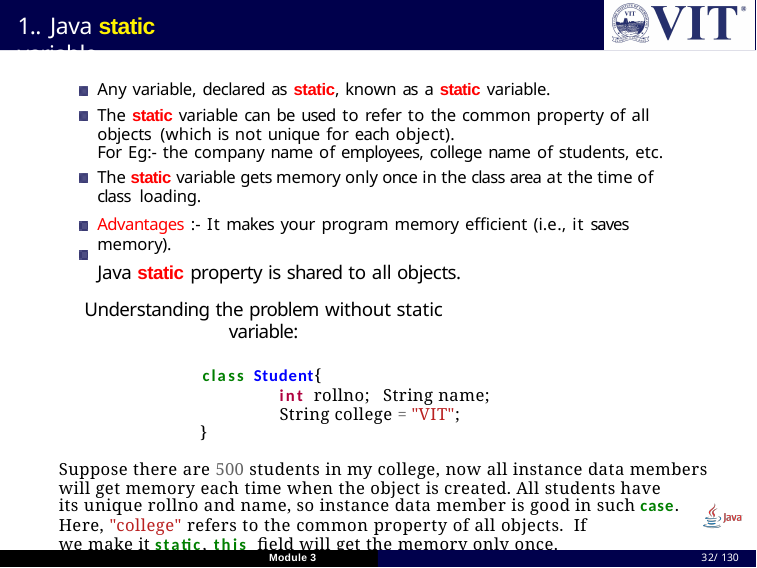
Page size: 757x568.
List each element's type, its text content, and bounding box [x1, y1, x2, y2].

picture [78, 173, 89, 183]
picture [78, 111, 89, 121]
picture [78, 86, 89, 96]
title 1.. Java static variable [15, 9, 242, 107]
picture [723, 502, 747, 532]
picture [78, 221, 89, 231]
picture [603, 0, 755, 50]
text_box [0, 549, 757, 568]
footer Module 3 [267, 510, 363, 548]
text_box Any variable, declared as static, known as a static variable. The static variable can be used to refer to the common property of all objects (which is not unique for each object). For Eg:- the company name of employees, college name of students, etc. The static variable gets memory only once in the class area at the time of class loading. Advantages :- It makes your program memory efficient (i.e., it saves memory). Java static property is shared to all objects. Understanding the problem without static variable: class Student{ int rollno; String name; String college = "VIT"; } Suppose there are 500 students in my college, now all instance data members will get memory each time when the object is created. All students have its unique rollno and name, so instance data member is good in such case. Here, "college" refers to the common property of all objects. If we make it static, this field will get the memory only once. [56, 72, 723, 548]
picture [78, 250, 89, 260]
